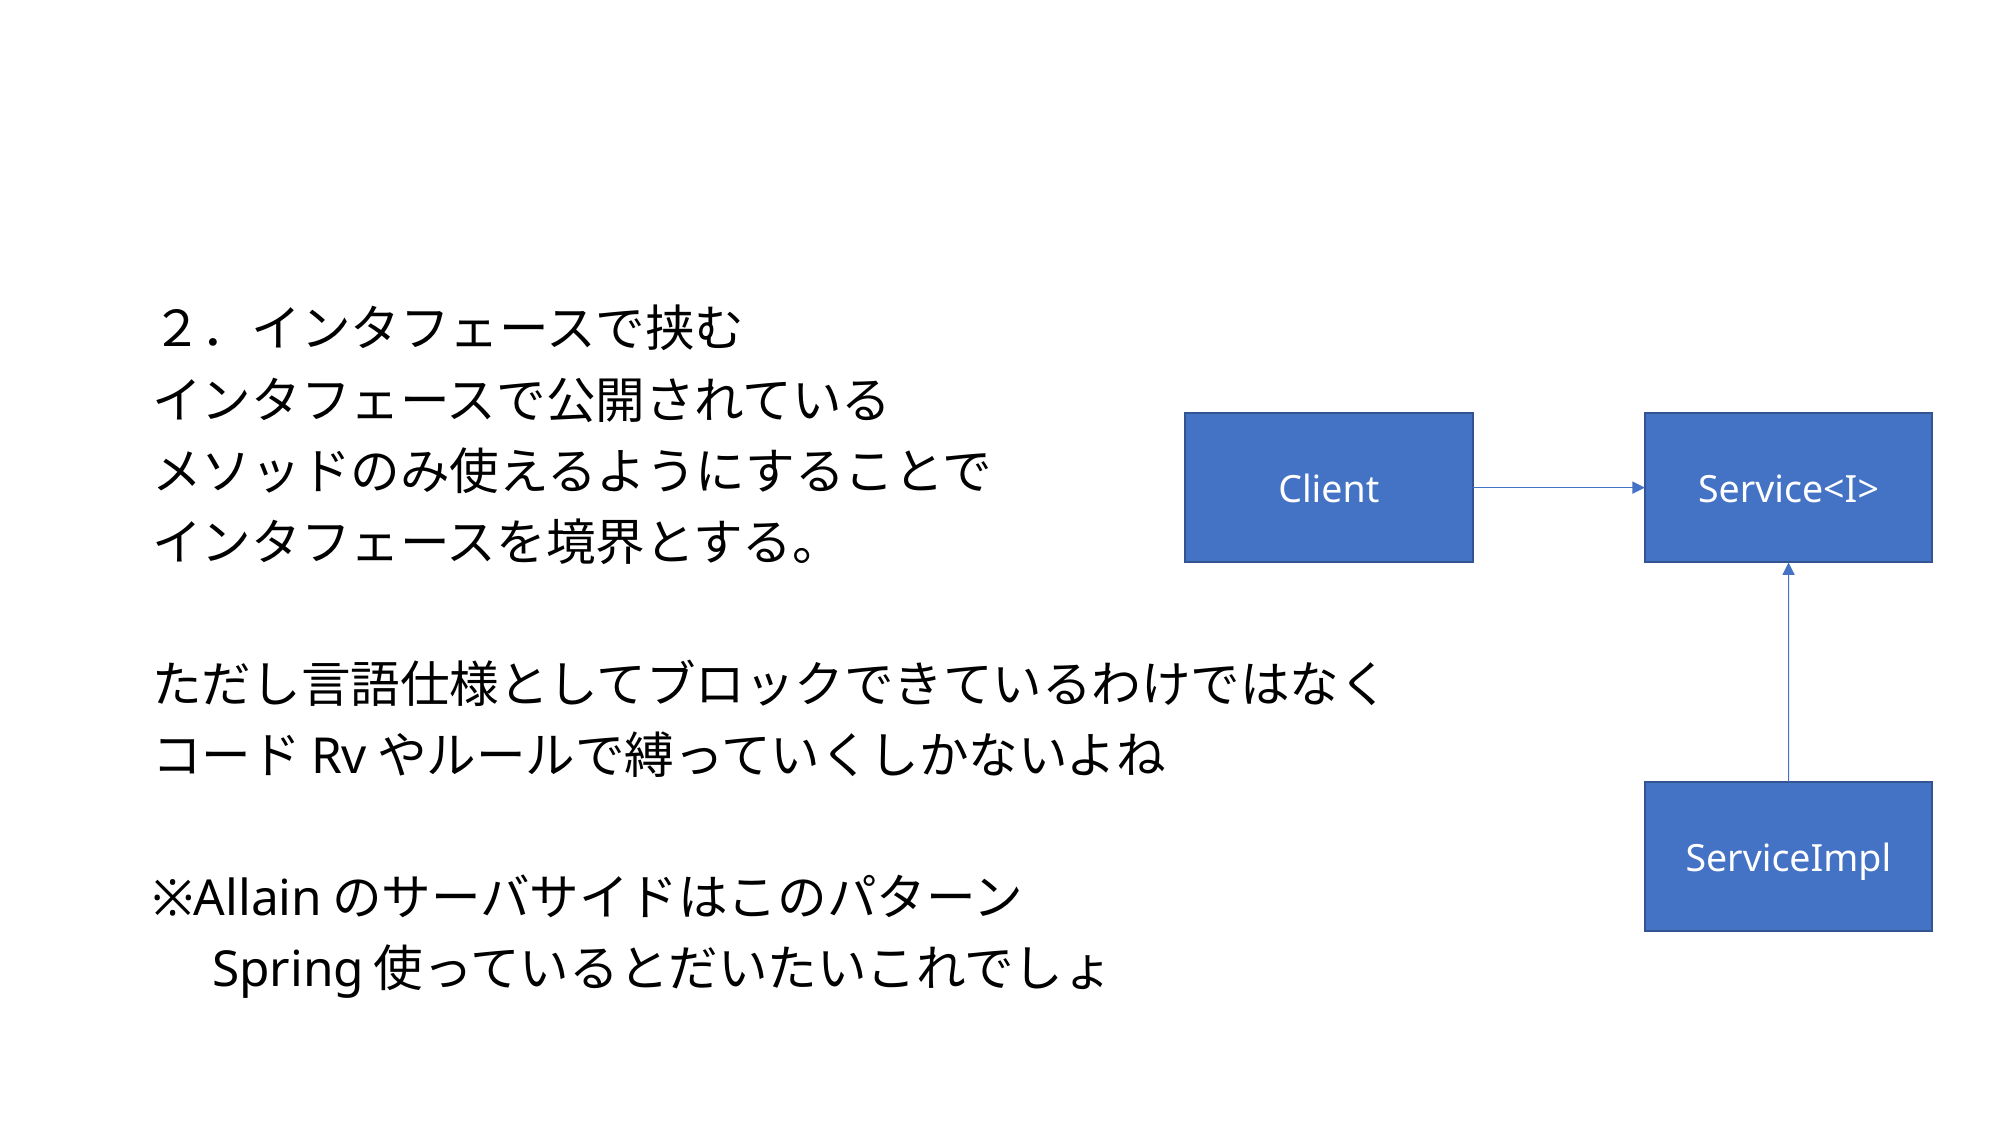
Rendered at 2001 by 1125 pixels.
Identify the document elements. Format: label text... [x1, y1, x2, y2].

text_box Service<I> [1644, 412, 1933, 563]
list ２．インタフェースで挟む インタフェースで公開されている メソッドのみ使えるようにすることで インタフェースを境界とする。 ただし言語仕様としてブロックできているわけではなく コードRvやルールで縛っていくしかないよね ※Allainのサーバサイドはこのパターン Spring使っているとだいたいこれでしょ [137, 296, 1863, 1011]
text_box ServiceImpl [1644, 781, 1933, 932]
text_box Client [1184, 412, 1474, 563]
